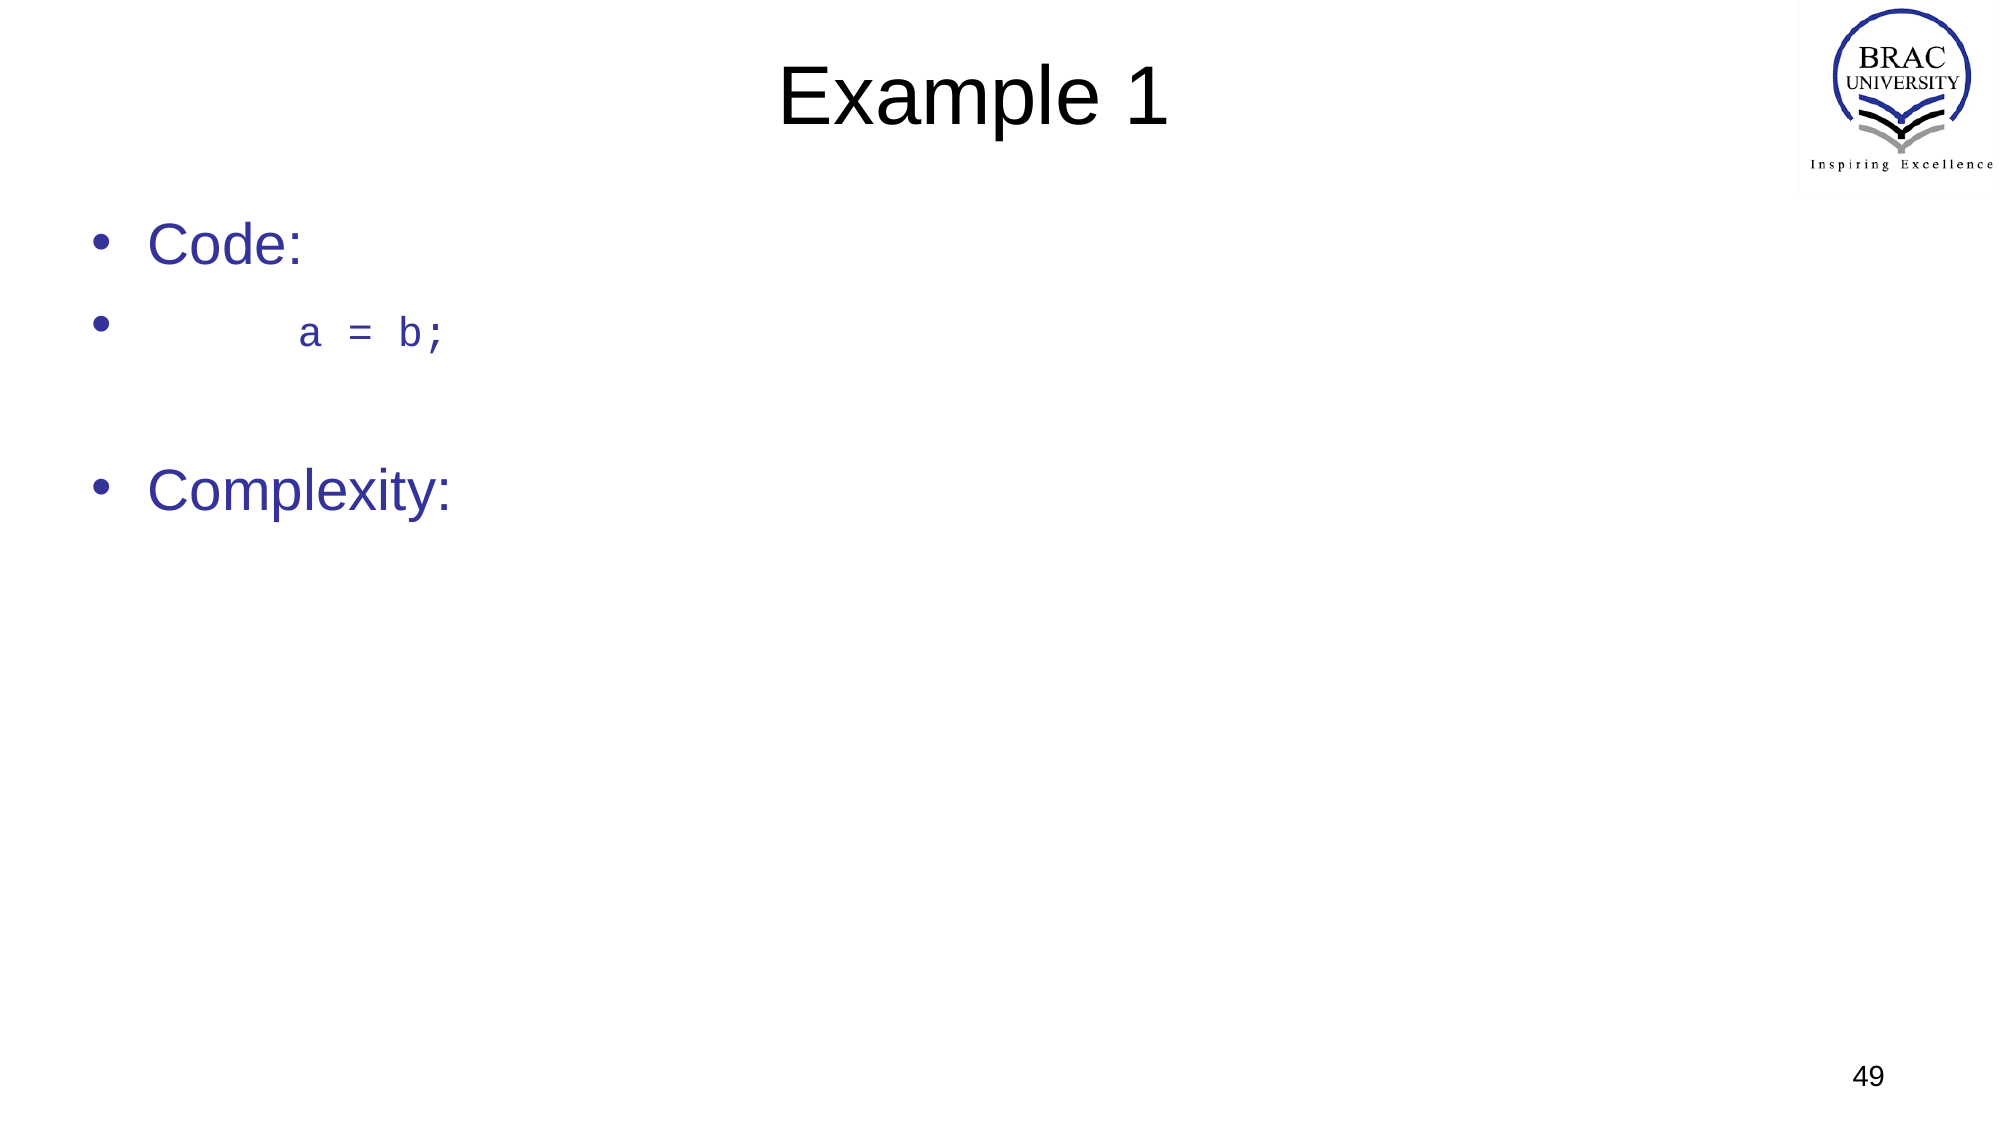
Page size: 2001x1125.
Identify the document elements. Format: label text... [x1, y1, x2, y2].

list Code: a = b; Complexity: [76, 199, 1877, 1032]
picture [1798, 0, 2000, 196]
slide_number ‹#› [1433, 1049, 1900, 1103]
title Example 1 [74, 16, 1793, 166]
